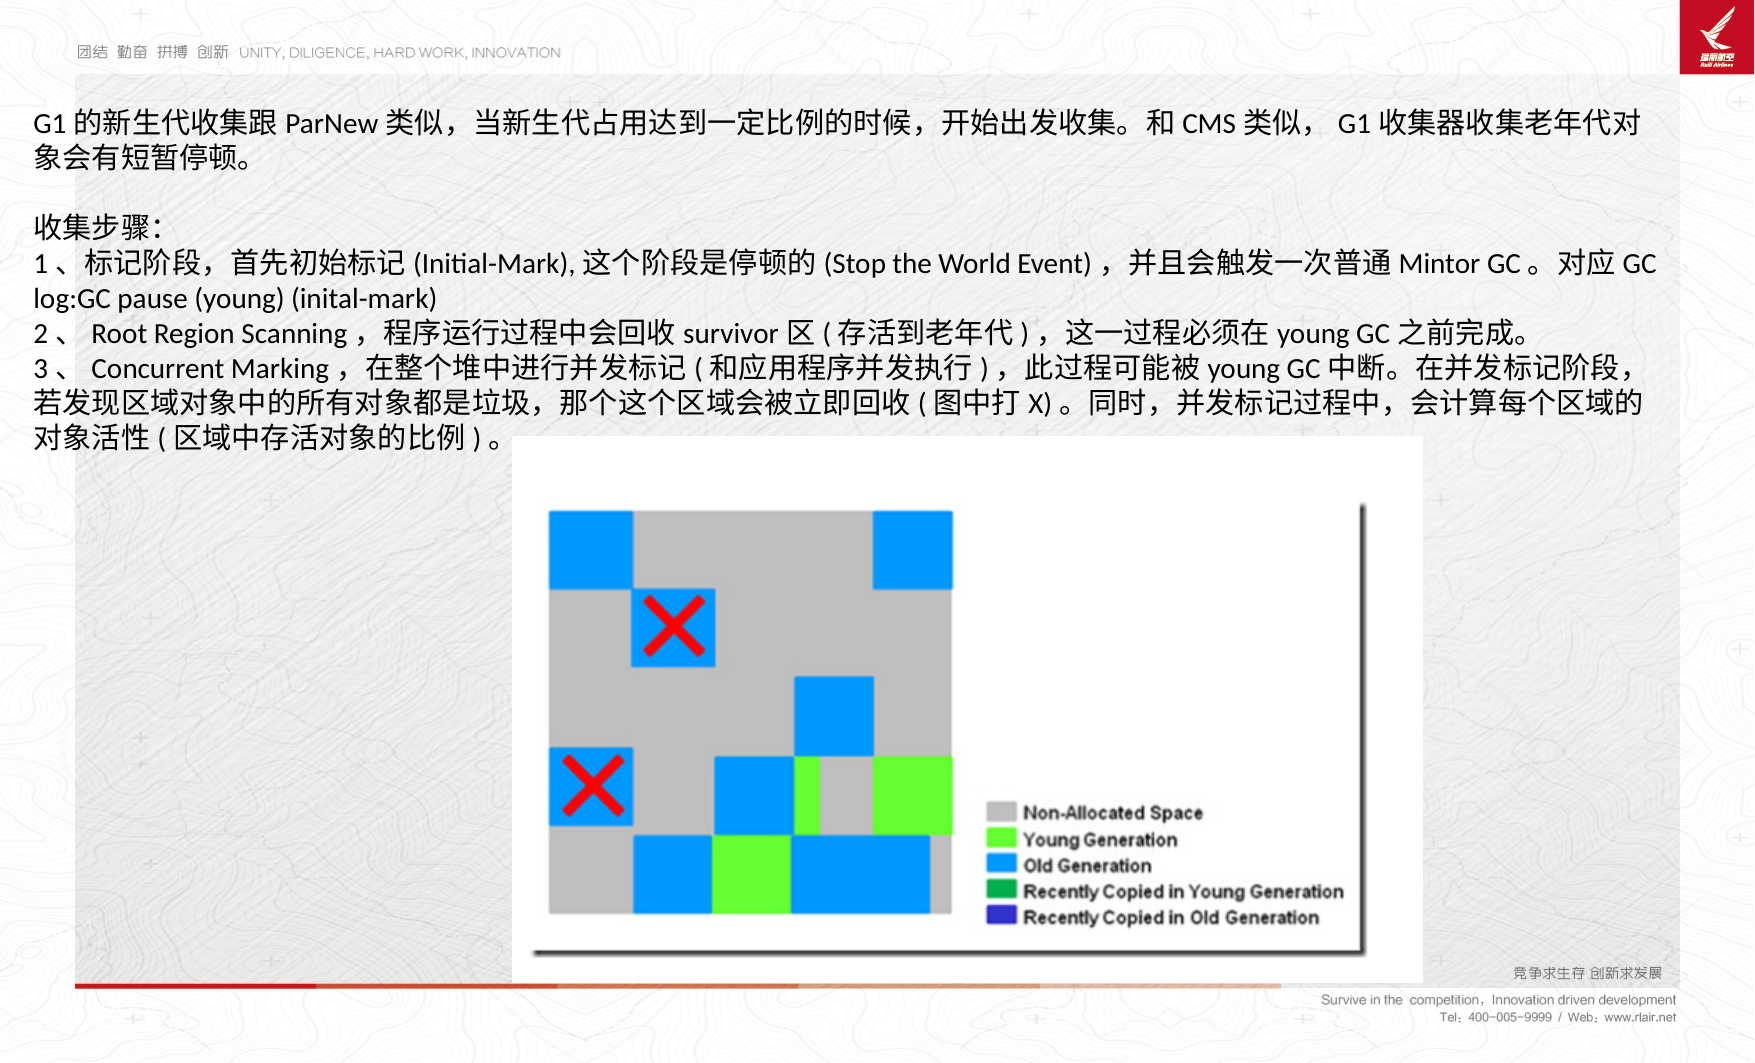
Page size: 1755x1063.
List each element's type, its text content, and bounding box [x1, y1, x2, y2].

picture [0, 0, 1755, 1063]
text_box G1的新生代收集跟ParNew类似，当新生代占用达到一定比例的时候，开始出发收集。和CMS类似，G1收集器收集老年代对象会有短暂停顿。 收集步骤： 1、标记阶段，首先初始标记(Initial-Mark),这个阶段是停顿的(Stop the World Event)，并且会触发一次普通Mintor GC。对应GC log:GC pause (young) (inital-mark) 2、Root Region Scanning，程序运行过程中会回收survivor区(存活到老年代)，这一过程必须在young GC之前完成。 3、Concurrent Marking，在整个堆中进行并发标记(和应用程序并发执行)，此过程可能被young GC中断。在并发标记阶段，若发现区域对象中的所有对象都是垃圾，那个这个区域会被立即回收(图中打X)。同时，并发标记过程中，会计算每个区域的对象活性(区域中存活对象的比例)。 [18, 97, 1680, 462]
